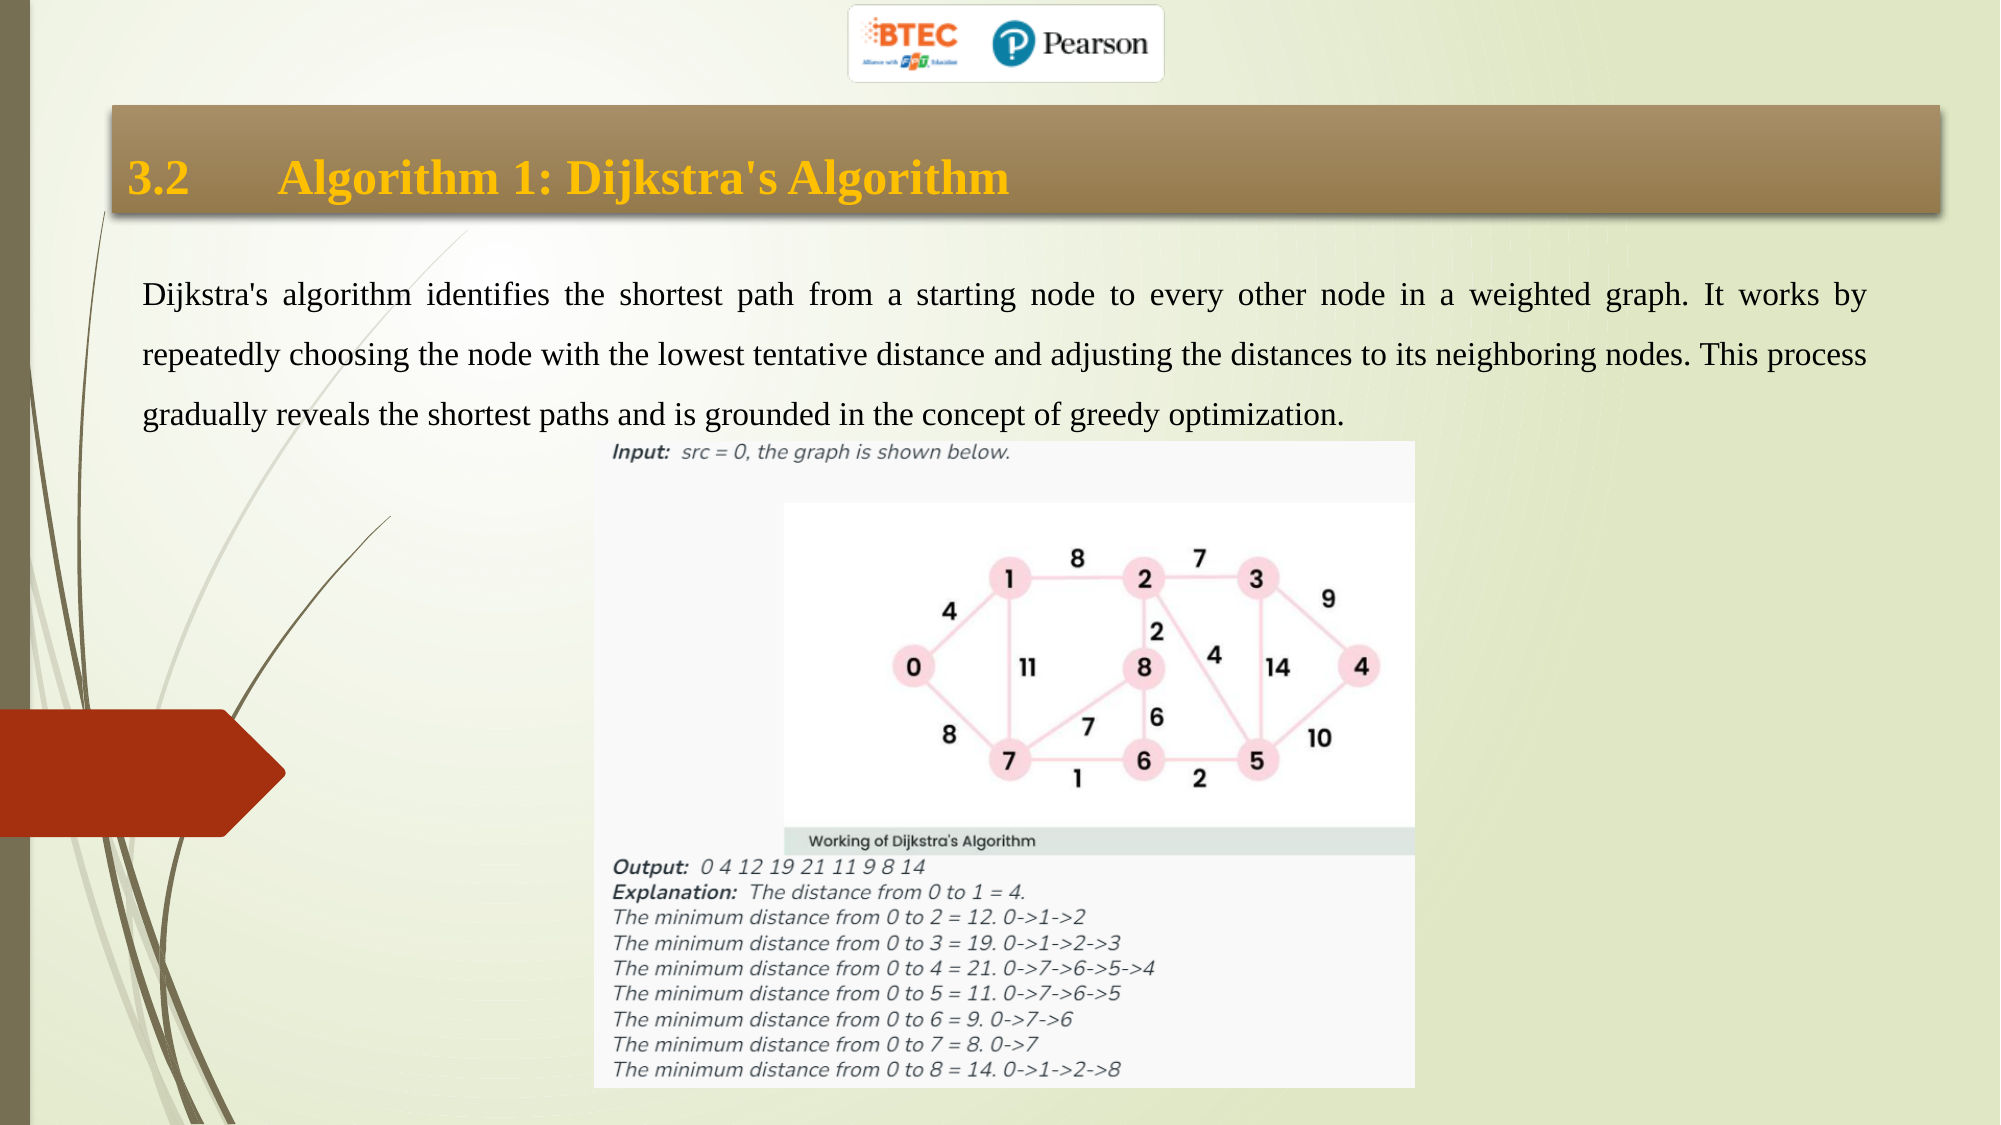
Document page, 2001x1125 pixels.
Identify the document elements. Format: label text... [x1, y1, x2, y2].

text_box Dijkstra's algorithm identifies the shortest path from a starting node to every other node in a weighted graph. It works by repeatedly choosing the node with the lowest tentative distance and adjusting the distances to its neighboring nodes. This process gradually reveals the shortest paths and is grounded in the concept of greedy optimization. [127, 244, 1886, 439]
picture [594, 441, 1416, 1088]
picture [842, 0, 1171, 90]
title 3.2 Algorithm 1: Dijkstra's Algorithm [112, 105, 1940, 213]
